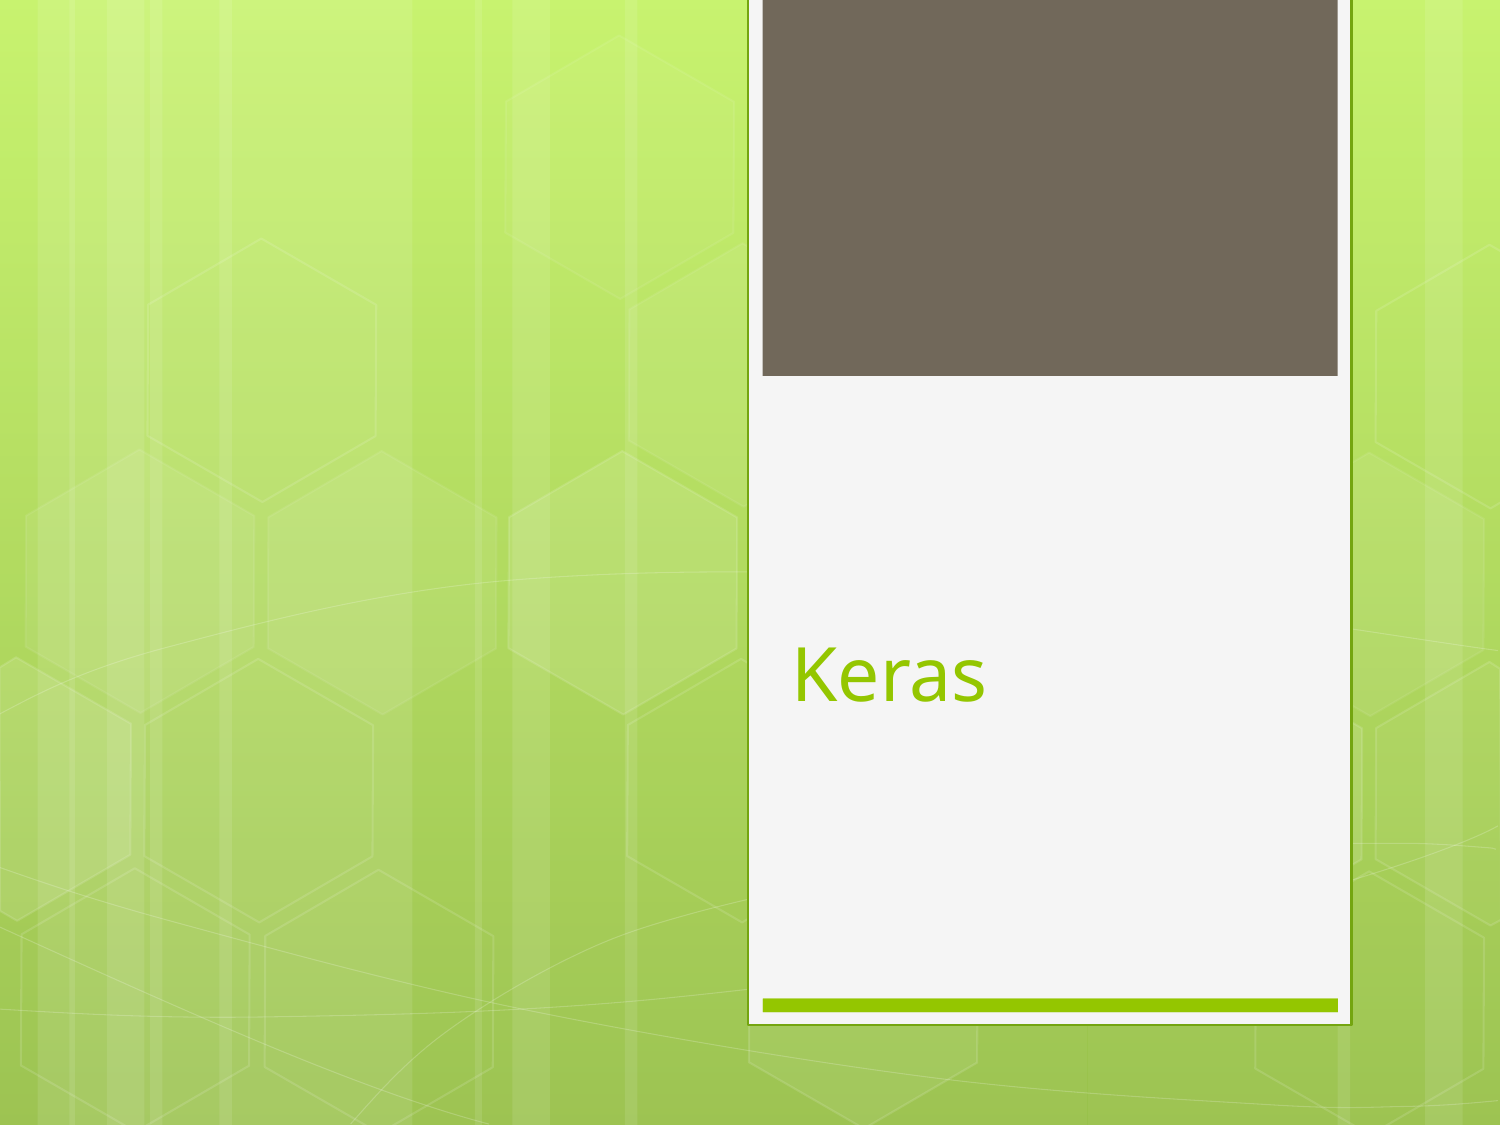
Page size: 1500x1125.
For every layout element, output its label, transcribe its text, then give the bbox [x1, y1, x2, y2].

title Keras [776, 444, 1320, 724]
